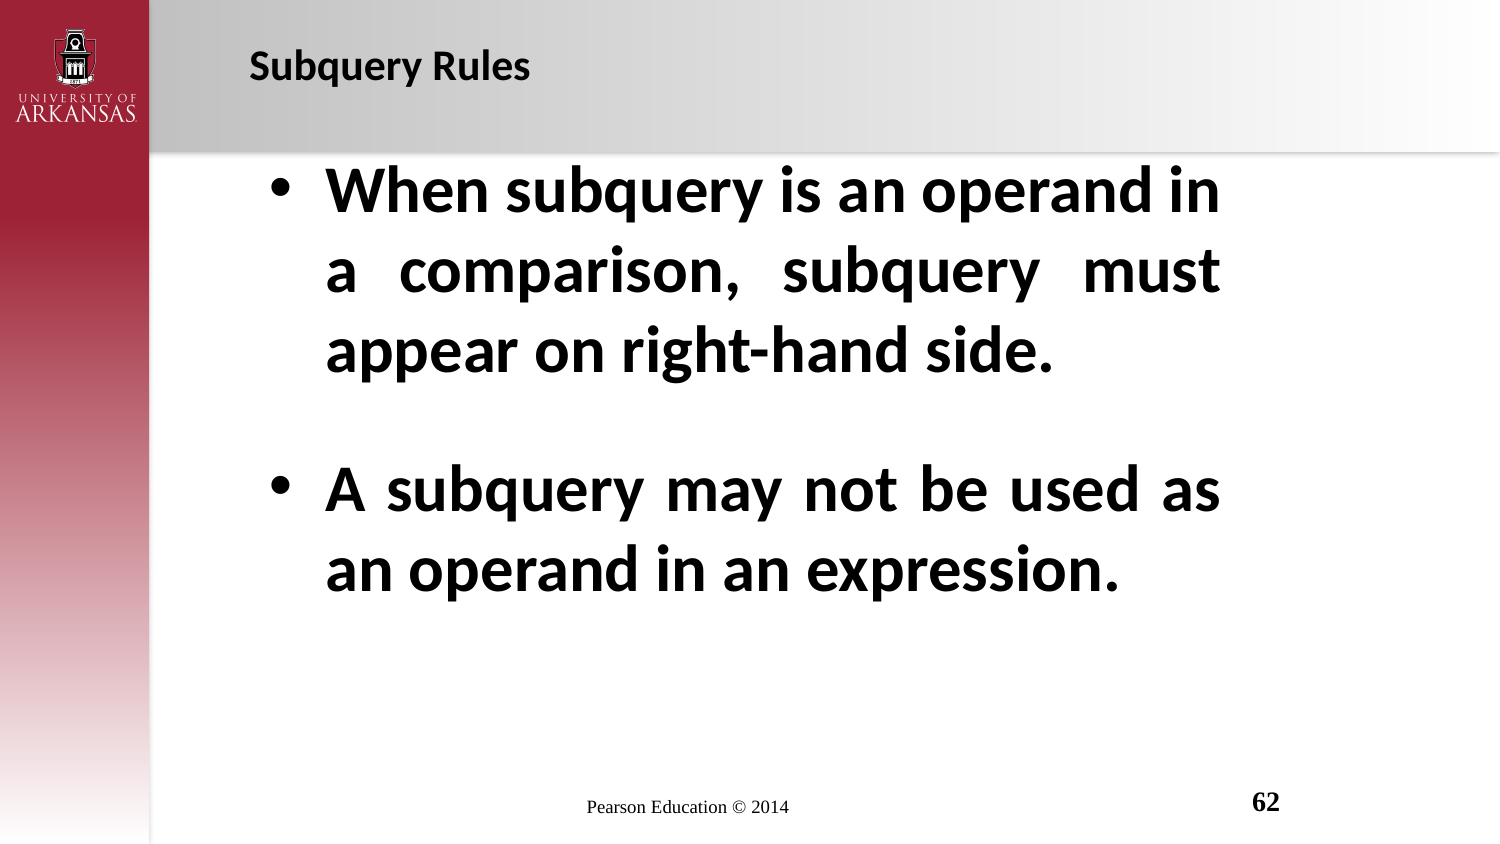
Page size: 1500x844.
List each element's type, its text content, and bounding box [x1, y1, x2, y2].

text_box Pearson Education © 2014 [571, 787, 966, 825]
text_box 62 [1237, 776, 1313, 833]
list When subquery is an operand in a comparison, subquery must appear on right-hand side. A subquery may not be used as an operand in an expression. [253, 138, 1238, 645]
title Subquery Rules [234, 28, 1266, 97]
picture [15, 29, 137, 122]
